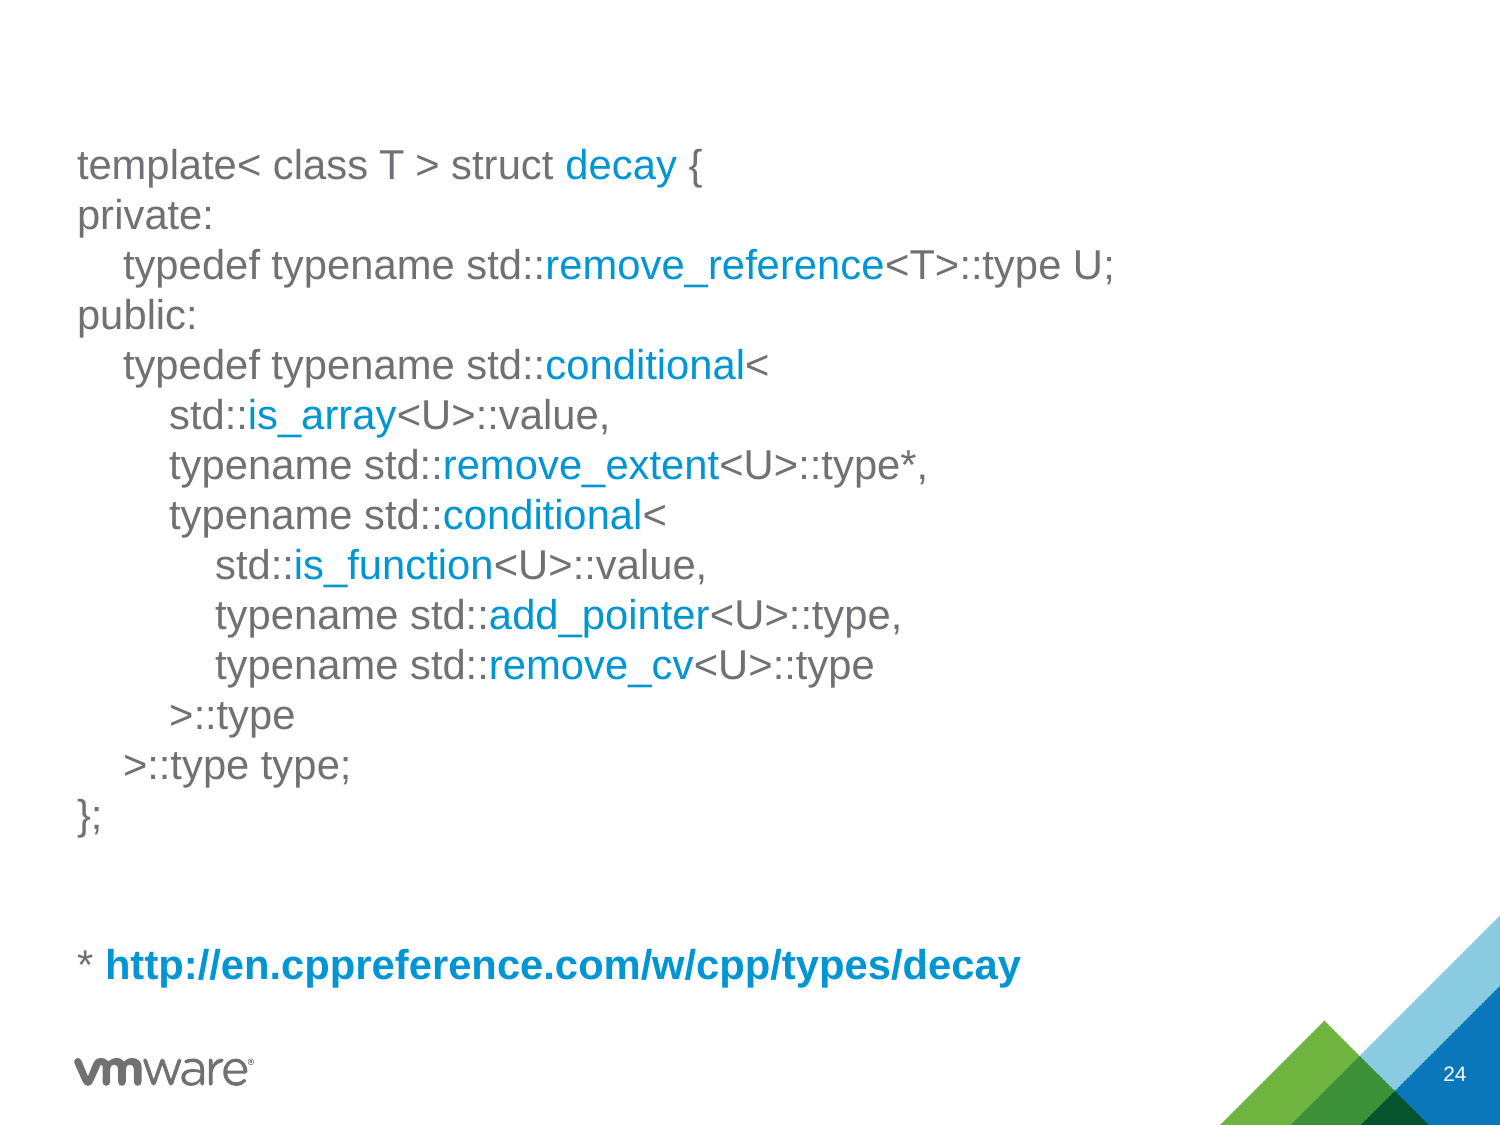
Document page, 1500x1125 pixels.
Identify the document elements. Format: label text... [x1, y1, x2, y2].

slide_number 24 [1427, 1060, 1483, 1085]
picture [1209, 912, 1500, 1125]
list template< class T > struct decay { private: typedef typename std::remove_reference<T>::type U; public: typedef typename std::conditional< std::is_array<U>::value, typename std::remove_extent<U>::type*, typename std::conditional< std::is_function<U>::value, typename std::add_pointer<U>::type, typename std::remove_cv<U>::type >::type >::type type; }; * http://en.cppreference.com/w/cpp/types/decay [77, 37, 1428, 1050]
